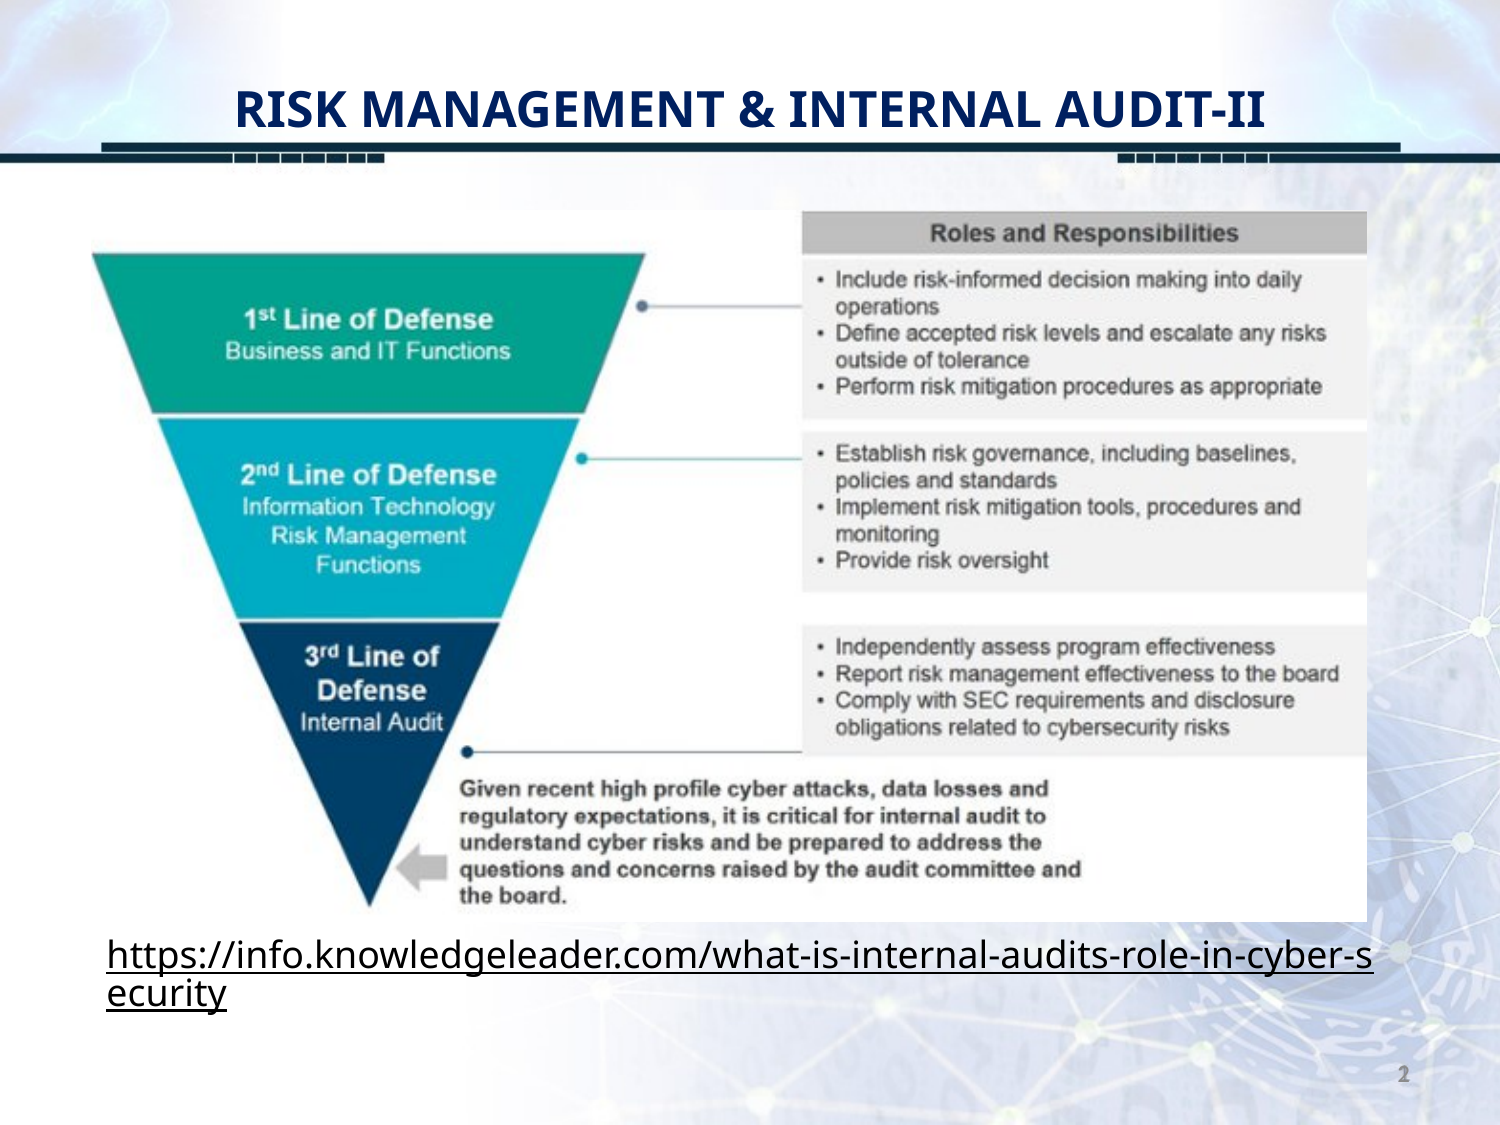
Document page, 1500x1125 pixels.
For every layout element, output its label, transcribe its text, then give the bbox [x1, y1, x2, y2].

picture [0, 0, 1500, 1125]
text_box https://info.knowledgeleader.com/what-is-internal-audits-role-in-cyber-security [91, 923, 1402, 1035]
title RISK MANAGEMENT & INTERNAL AUDIT-II [75, 34, 1425, 182]
slide_number 2 [1074, 1042, 1425, 1103]
